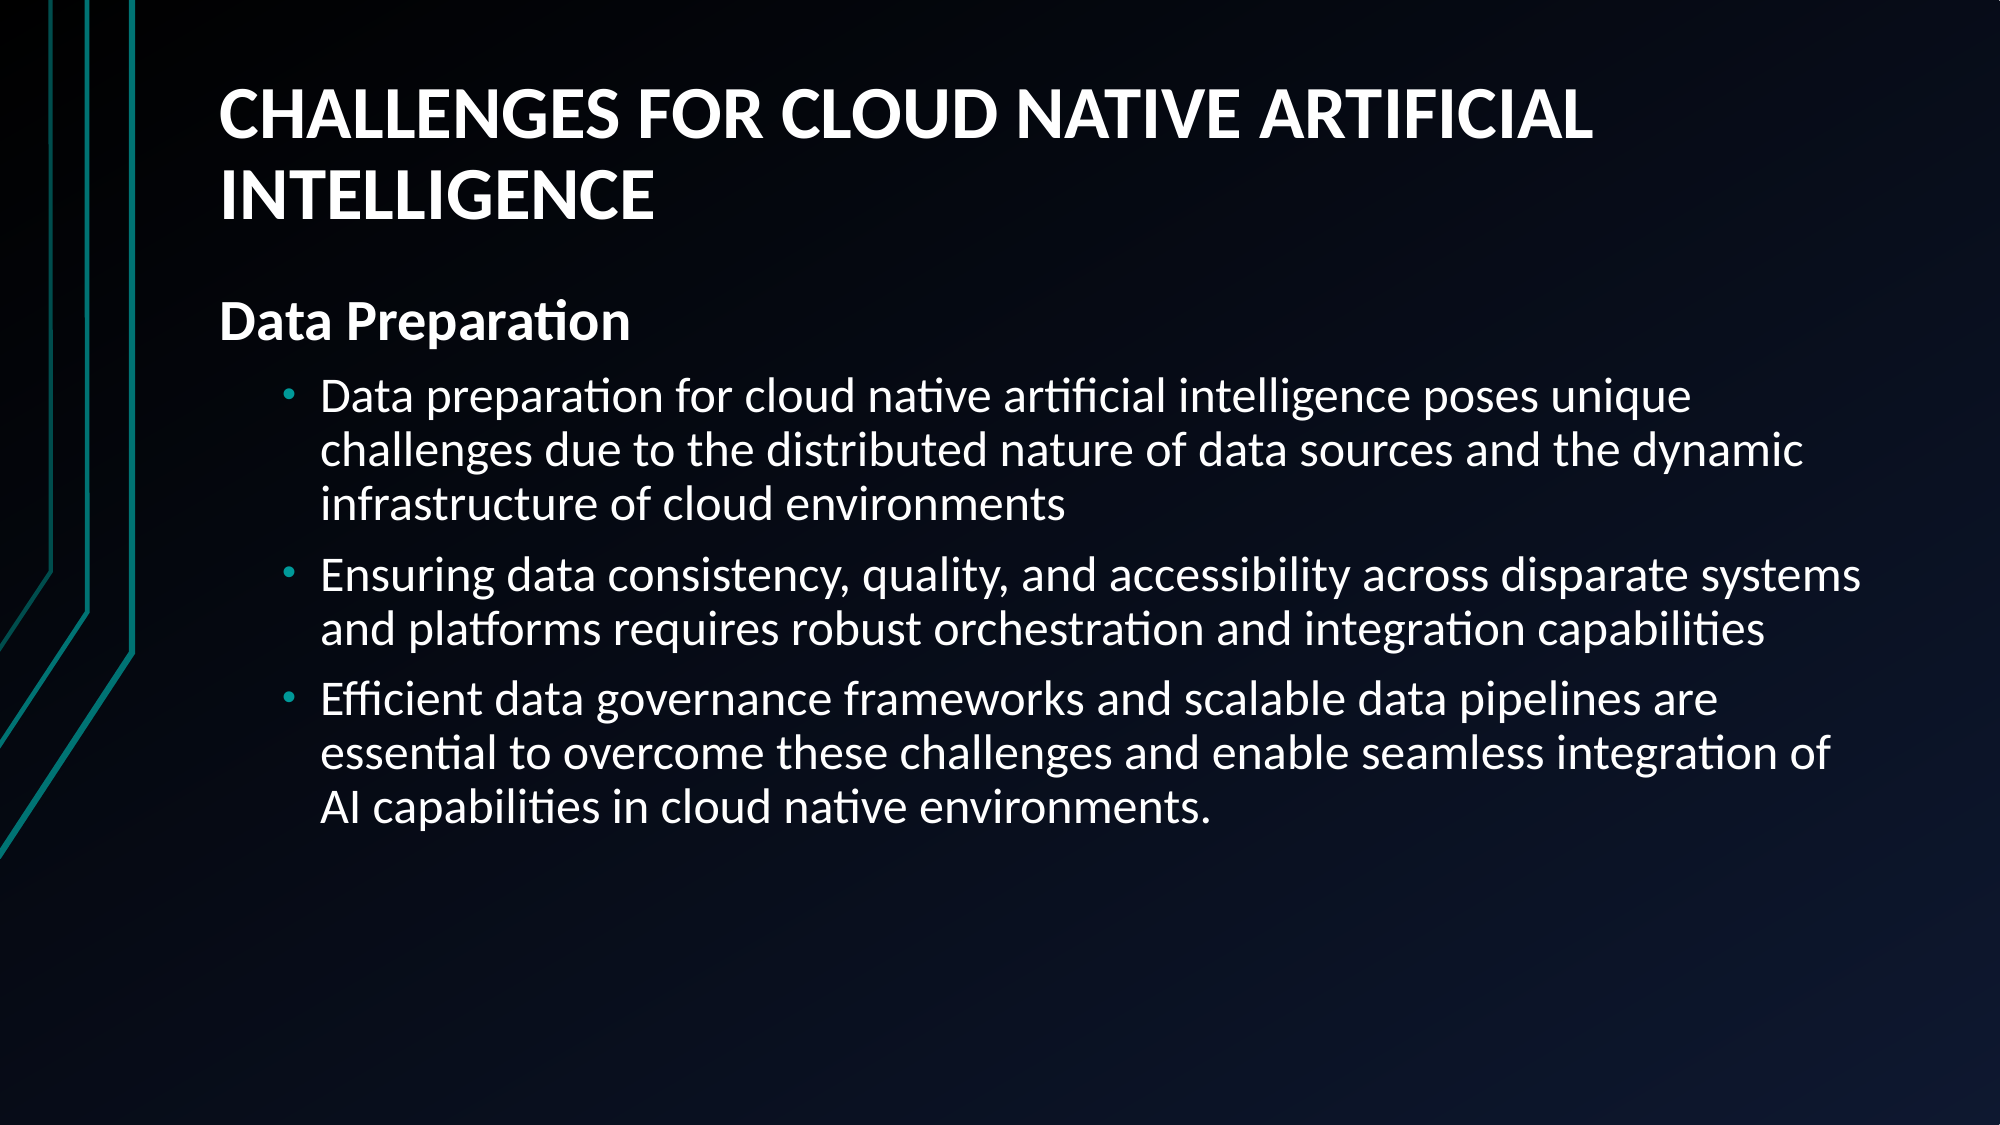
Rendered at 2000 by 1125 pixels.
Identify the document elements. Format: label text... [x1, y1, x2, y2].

title CHALLENGES FOR CLOUD NATIVE ARTIFICIAL INTELLIGENCE [199, 45, 1900, 246]
list Data Preparation Data preparation for cloud native artificial intelligence poses unique challenges due to the distributed nature of data sources and the dynamic infrastructure of cloud environments Ensuring data consistency, quality, and accessibility across disparate systems and platforms requires robust orchestration and integration capabilities Efficient data governance frameworks and scalable data pipelines are essential to overcome these challenges and enable seamless integration of AI capabilities in cloud native environments. [199, 279, 1900, 1013]
